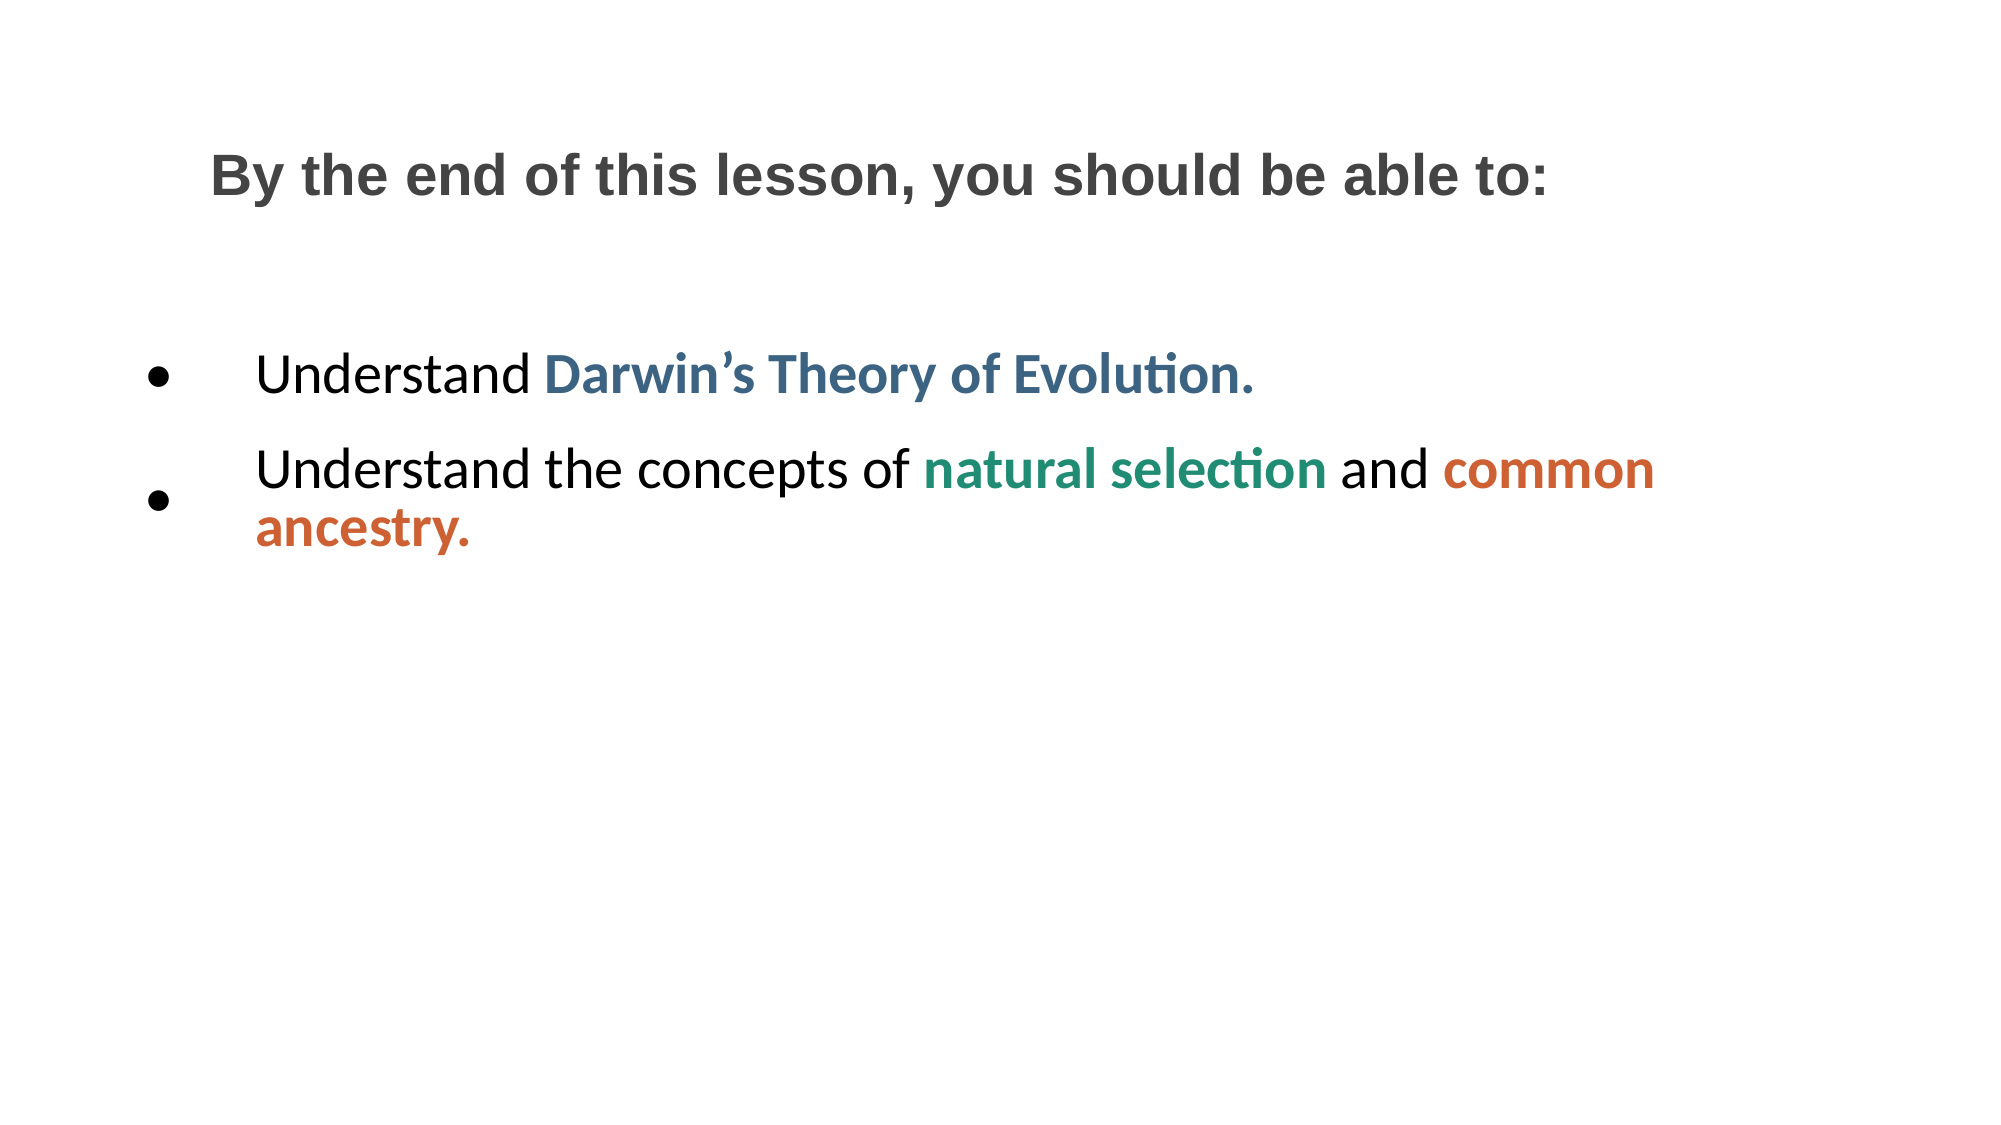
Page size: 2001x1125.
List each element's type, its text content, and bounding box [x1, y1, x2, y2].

text_box By the end of this lesson, you should be able to: [195, 130, 1567, 215]
table_header Understand Darwin’s Theory of Evolution. [246, 335, 1860, 423]
table_cell Understand the concepts of natural selection and common ancestry. [246, 423, 1860, 582]
table_header • [135, 335, 246, 423]
table_cell • [135, 423, 246, 582]
